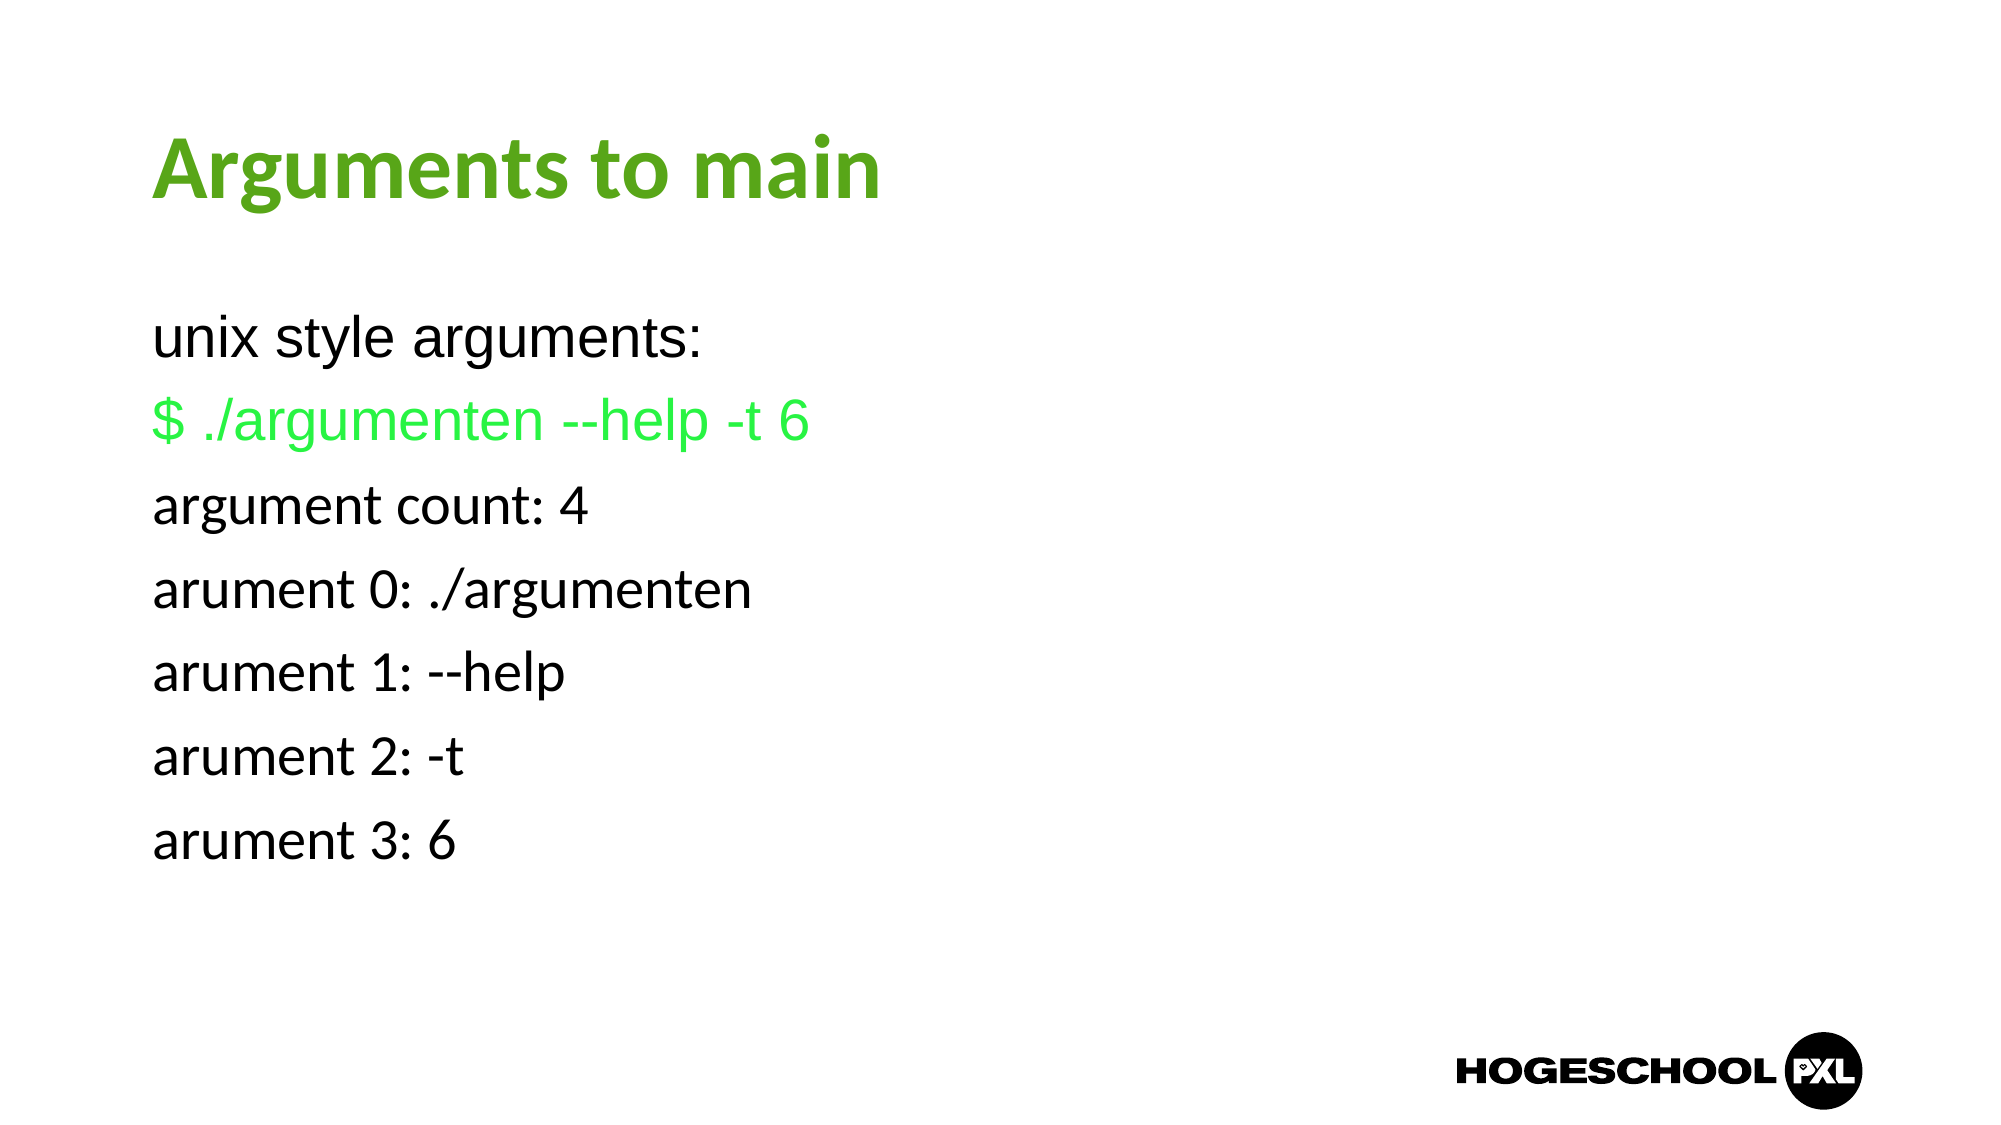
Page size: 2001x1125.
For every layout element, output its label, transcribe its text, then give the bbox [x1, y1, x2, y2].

list unix style arguments: $ ./argumenten --help -t 6 argument count: 4 arument 0: ./argumenten arument 1: --help arument 2: -t arument 3: 6 [137, 299, 1863, 1014]
title Arguments to main [137, 59, 1863, 278]
